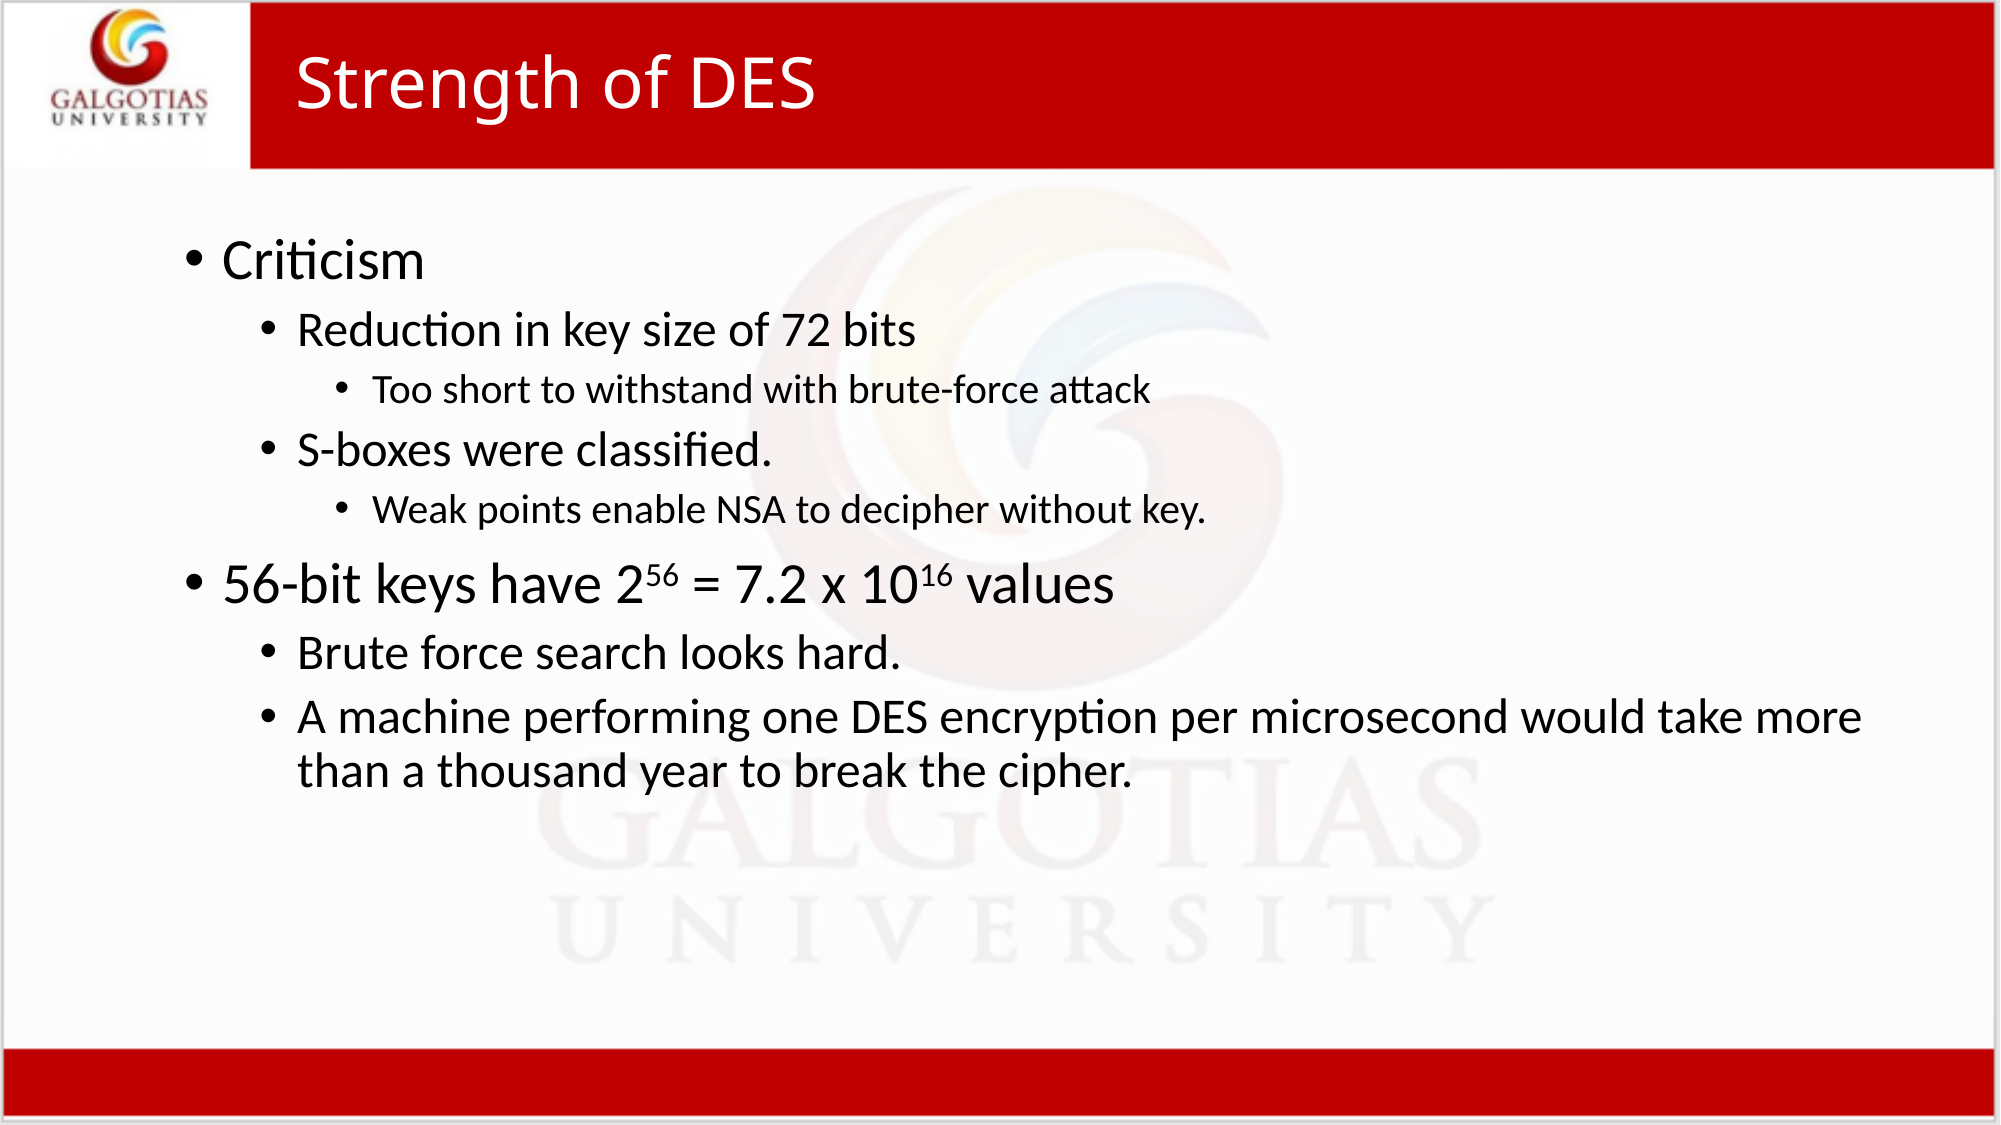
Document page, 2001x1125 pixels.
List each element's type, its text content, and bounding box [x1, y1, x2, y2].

list Criticism Reduction in key size of 72 bits Too short to withstand with brute-force attack S-boxes were classified. Weak points enable NSA to decipher without key. 56-bit keys have 256 = 7.2 x 1016 values Brute force search looks hard. A machine performing one DES encryption per microsecond would take more than a thousand year to break the cipher. [169, 222, 1895, 937]
picture [0, 0, 2001, 1125]
title Strength of DES [280, 39, 1784, 131]
